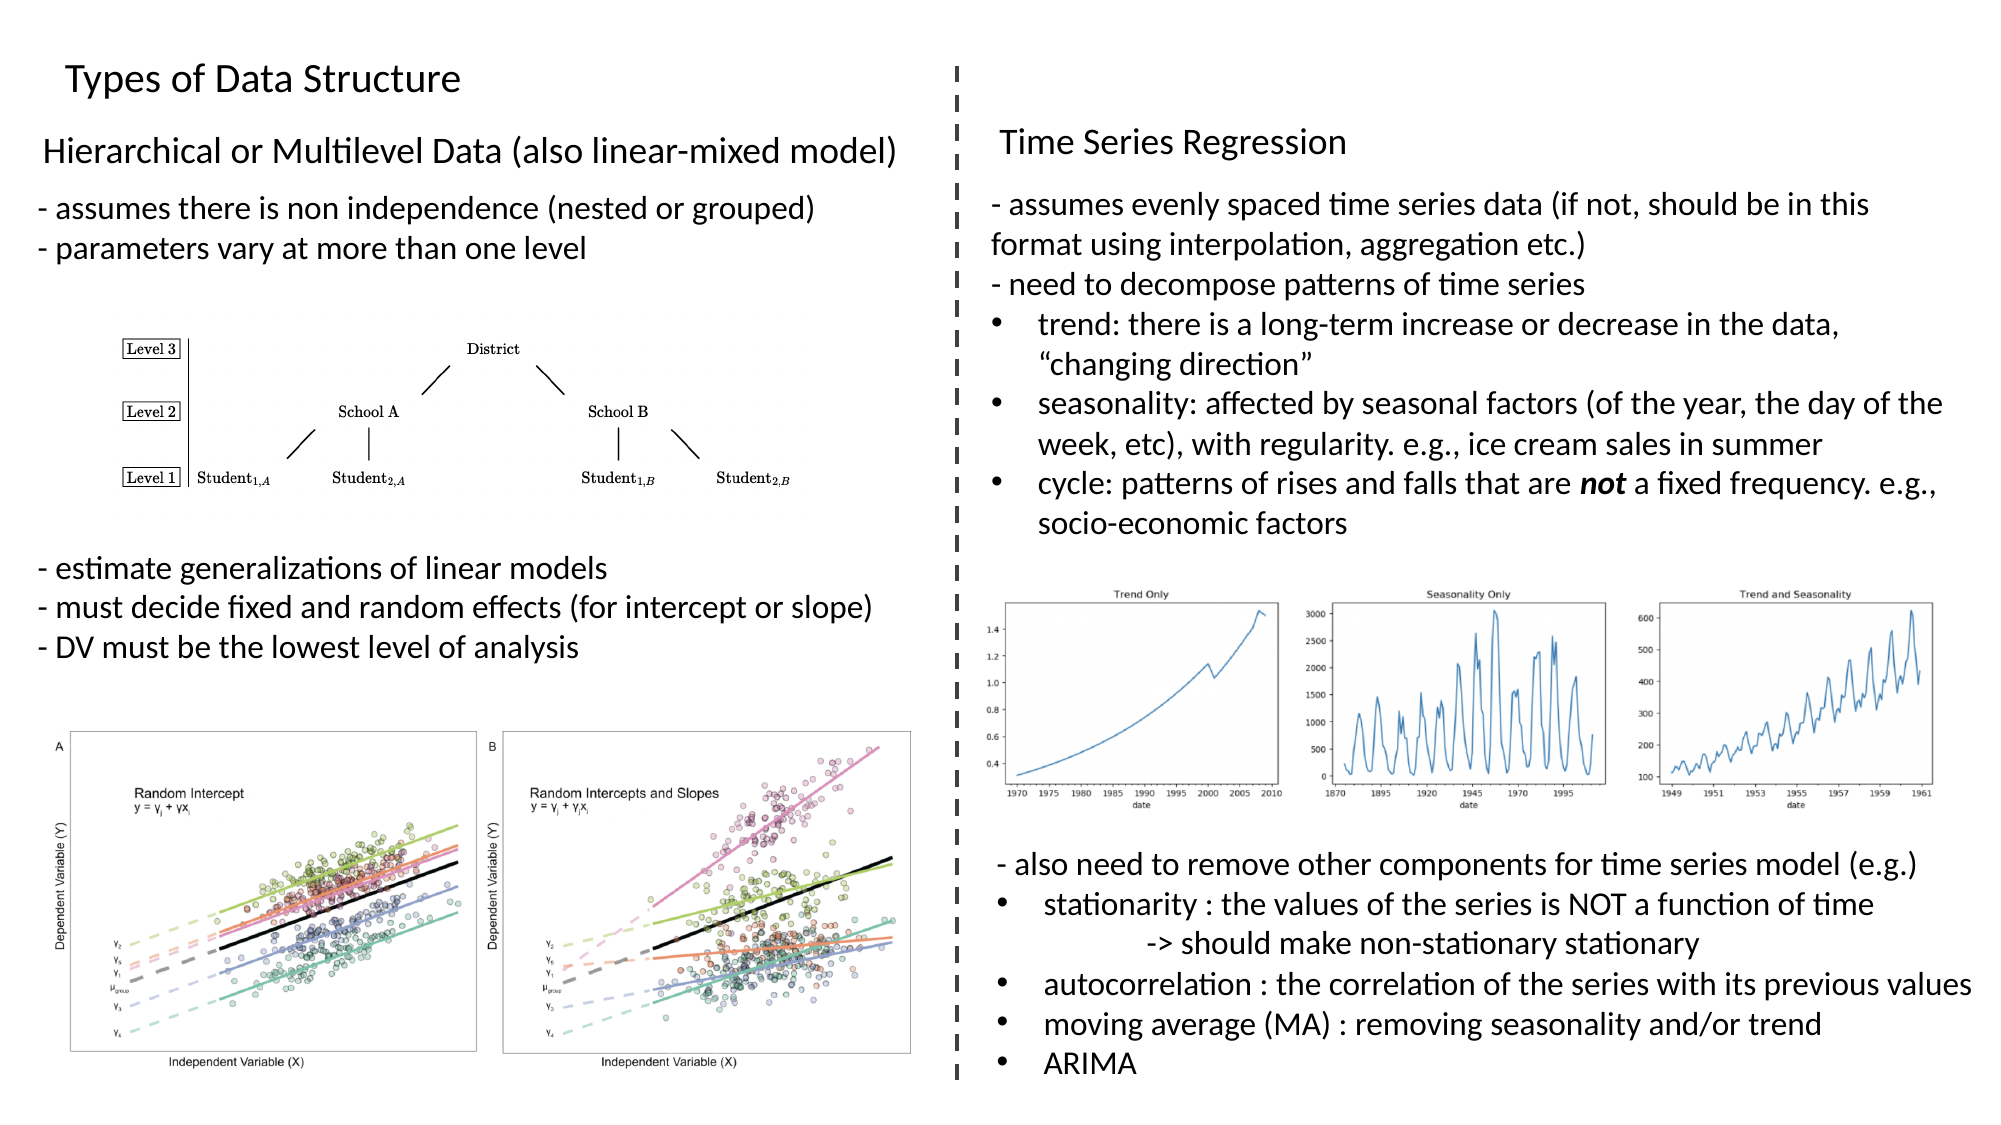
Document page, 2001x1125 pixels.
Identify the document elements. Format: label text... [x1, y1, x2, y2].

text_box - also need to remove other components for time series model (e.g.) stationarity : the values of the series is NOT a function of time -> should make non-stationary stationary autocorrelation : the correlation of the series with its previous values moving average (MA) : removing seasonality and/or trend ARIMA [981, 834, 2000, 1089]
text_box Hierarchical or Multilevel Data (also linear-mixed model) [28, 118, 942, 179]
picture [971, 553, 1964, 835]
picture [94, 286, 825, 519]
text_box - assumes evenly spaced time series data (if not, should be in this format using interpolation, aggregation etc.) - need to decompose patterns of time series trend: there is a long-term increase or decrease in the data, “changing direction” seasonality: affected by seasonal factors (of the year, the day of the week, etc), with regularity. e.g., ice cream sales in summer cycle: patterns of rises and falls that are not a fixed frequency. e.g., socio-economic factors [976, 174, 1982, 549]
text_box - assumes there is non independence (nested or grouped) - parameters vary at more than one level - estimate generalizations of linear models - must decide fixed and random effects (for intercept or slope) - DV must be the lowest level of analysis [22, 179, 934, 673]
text_box Time Series Regression [984, 109, 1363, 170]
text_box Types of Data Structure [50, 43, 477, 109]
picture [36, 683, 934, 1082]
